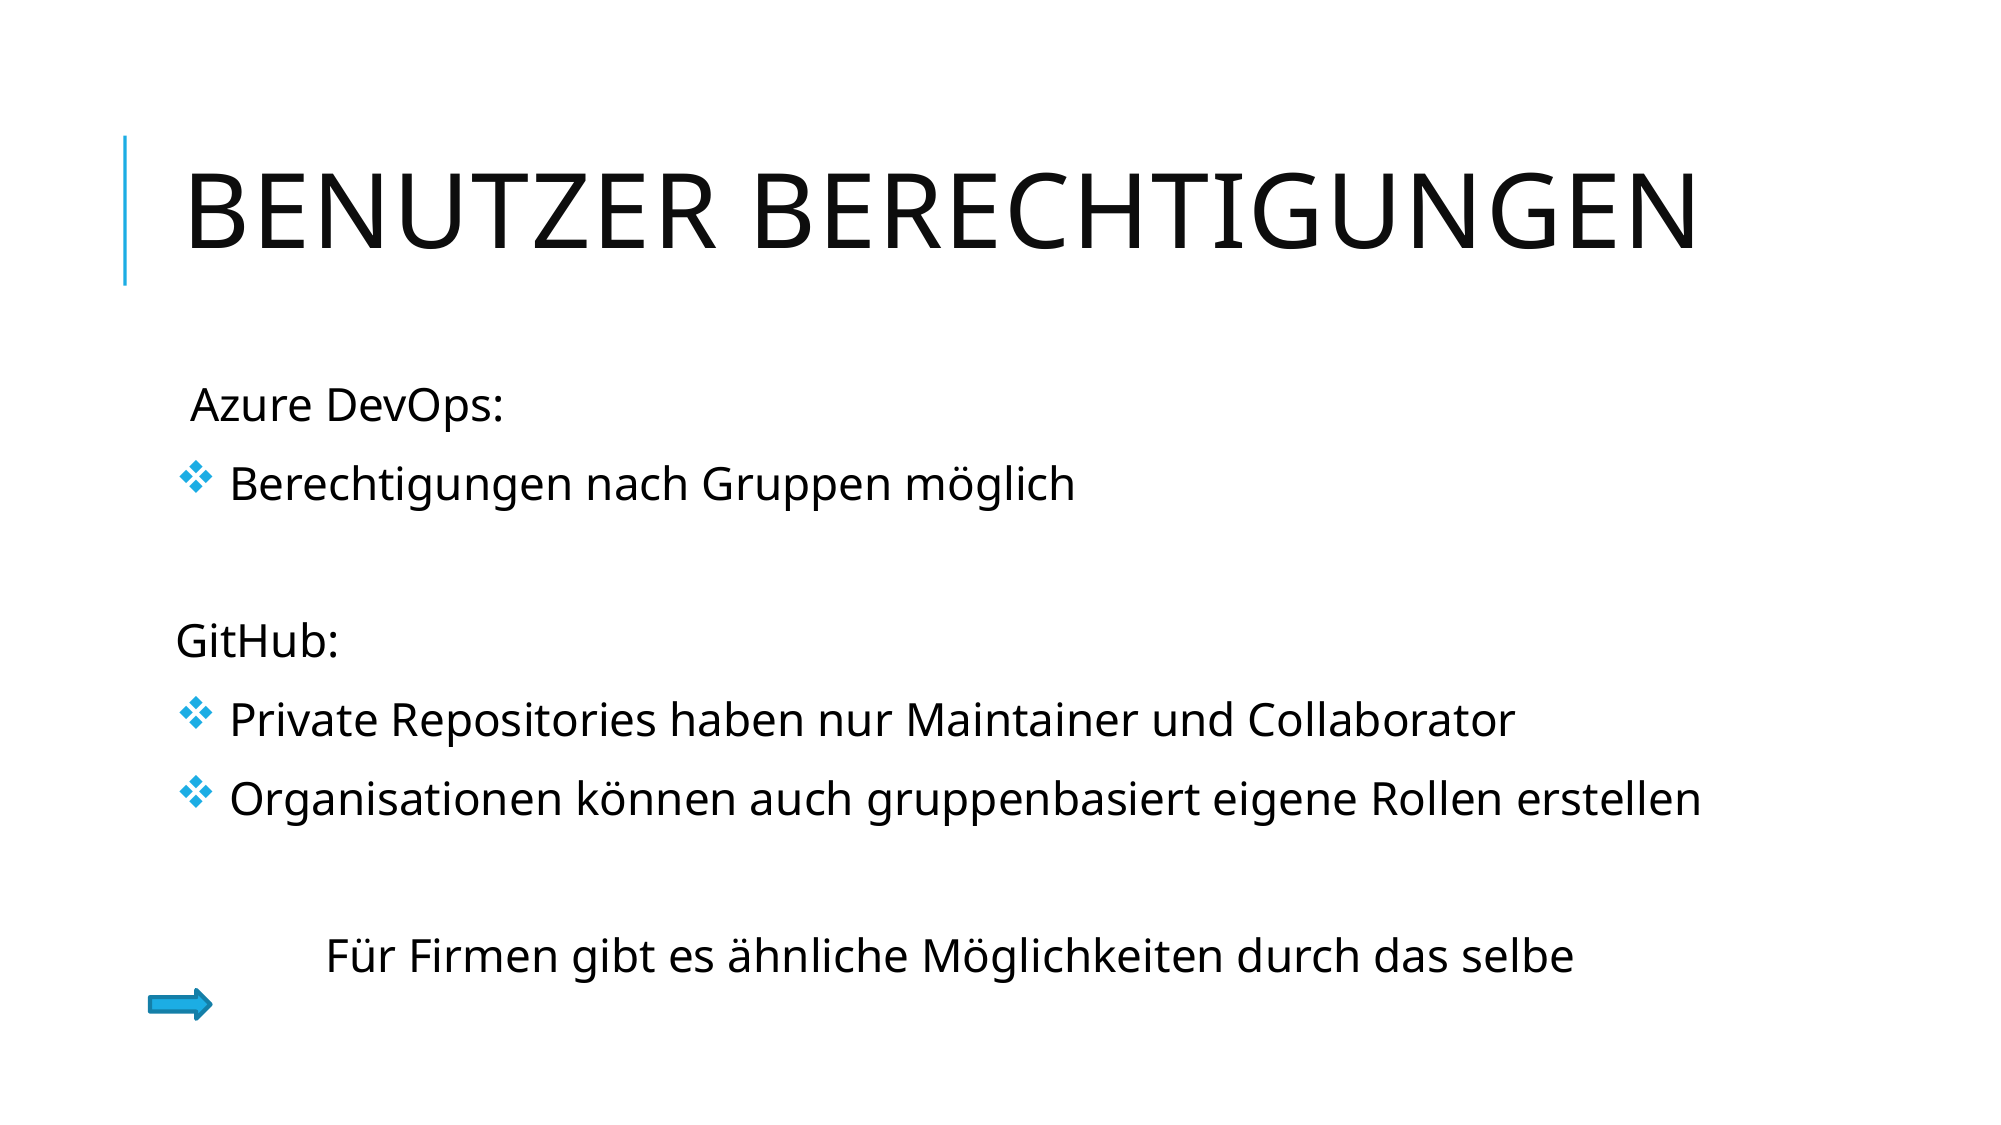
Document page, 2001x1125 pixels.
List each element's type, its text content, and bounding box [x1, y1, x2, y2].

text_box Benutzer Berechtigungen [168, 96, 1763, 342]
text_box Azure DevOps: Berechtigungen nach Gruppen möglich GitHub: Private Repositories haben nur Maintainer und Collaborator Organisationen können auch gruppenbasiert eigene Rollen erstellen Für Firmen gibt es ähnliche Möglichkeiten durch das selbe [168, 375, 1785, 1035]
text_box [147, 988, 213, 1021]
